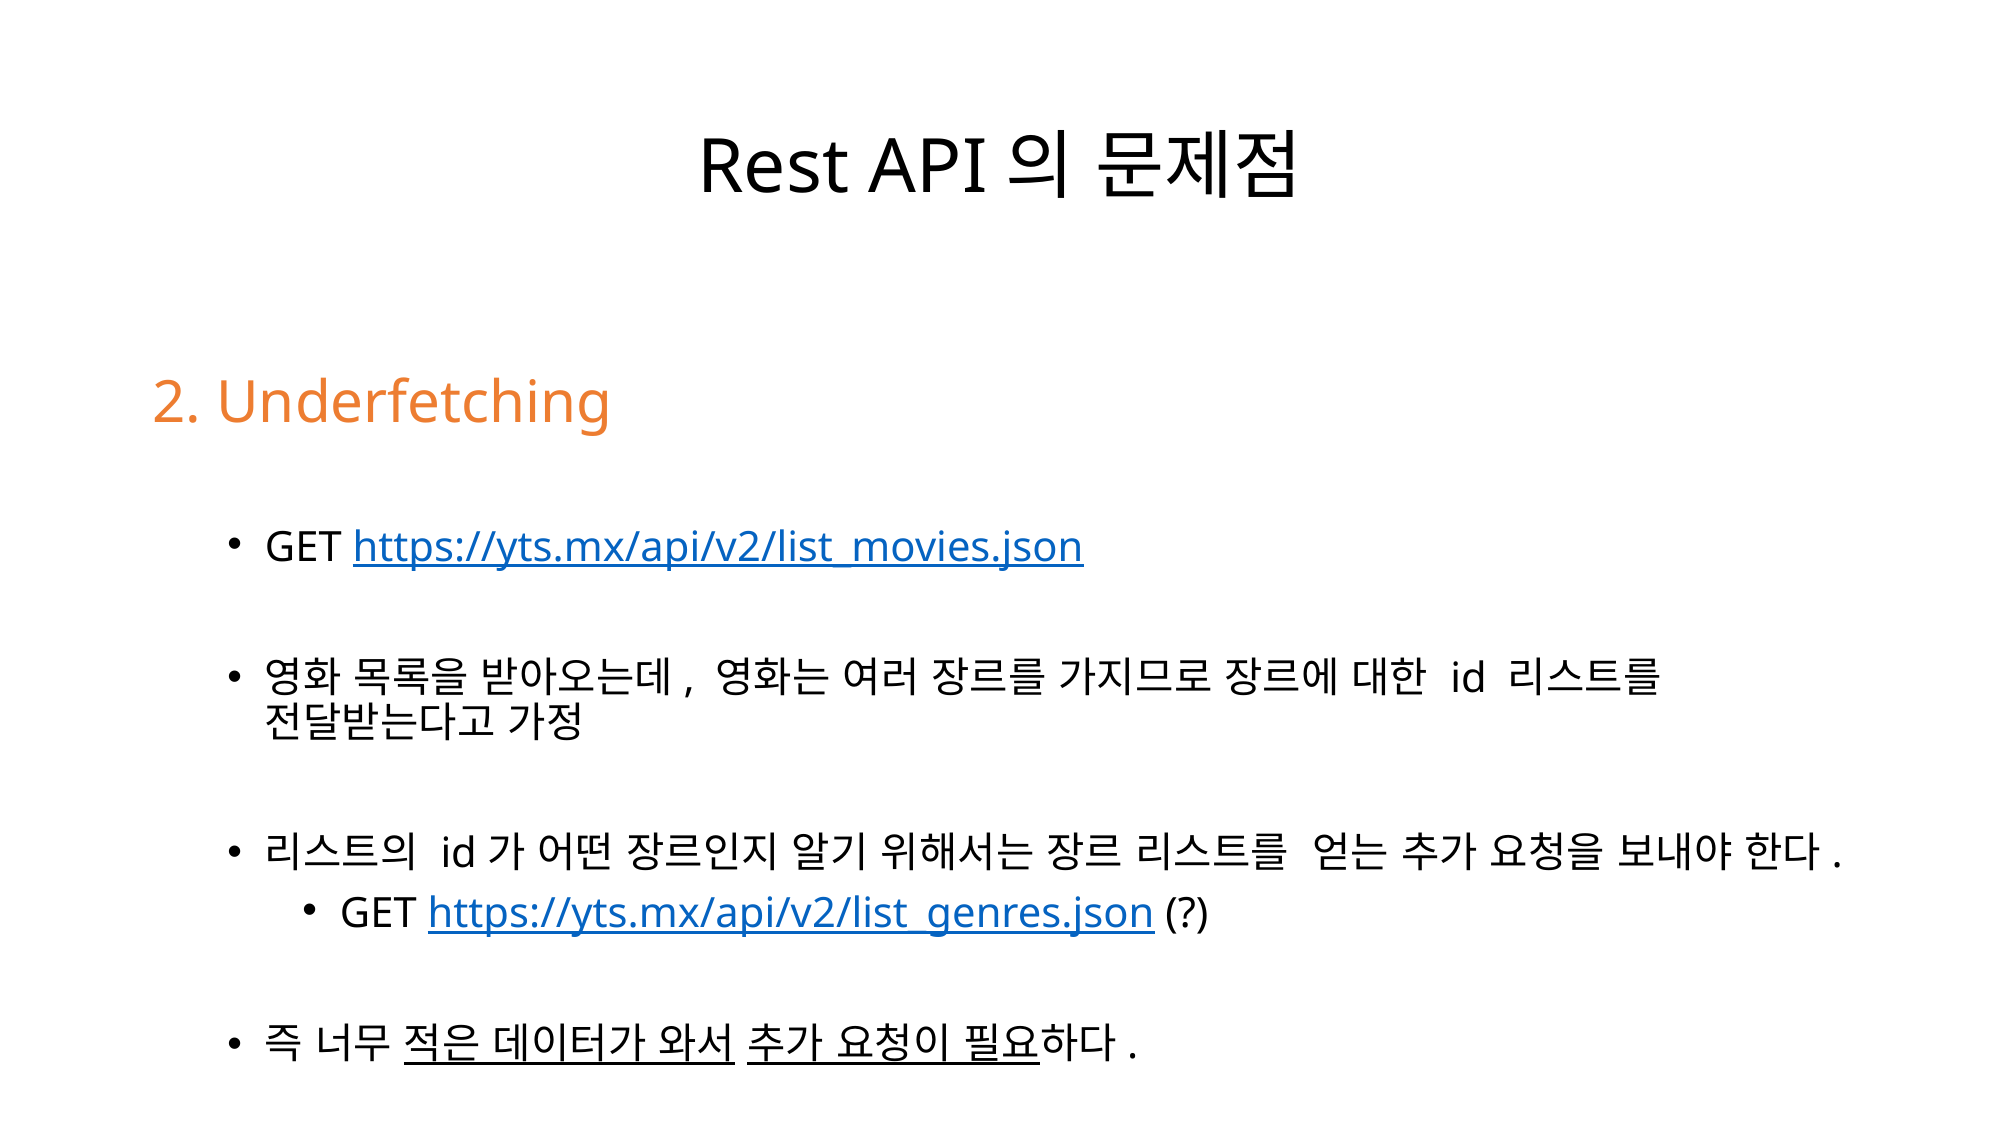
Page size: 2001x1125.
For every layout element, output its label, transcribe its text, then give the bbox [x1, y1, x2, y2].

title Rest API의 문제점 [137, 59, 1863, 278]
list 2. Underfetching GET https://yts.mx/api/v2/list_movies.json 영화 목록을 받아오는데, 영화는 여러 장르를 가지므로 장르에 대한 id 리스트를 전달받는다고 가정 리스트의 id가 어떤 장르인지 알기 위해서는 장르 리스트를 얻는 추가 요청을 보내야 한다. GET https://yts.mx/api/v2/list_genres.json (?) 즉 너무 적은 데이터가 와서 추가 요청이 필요하다. [137, 364, 1863, 1066]
